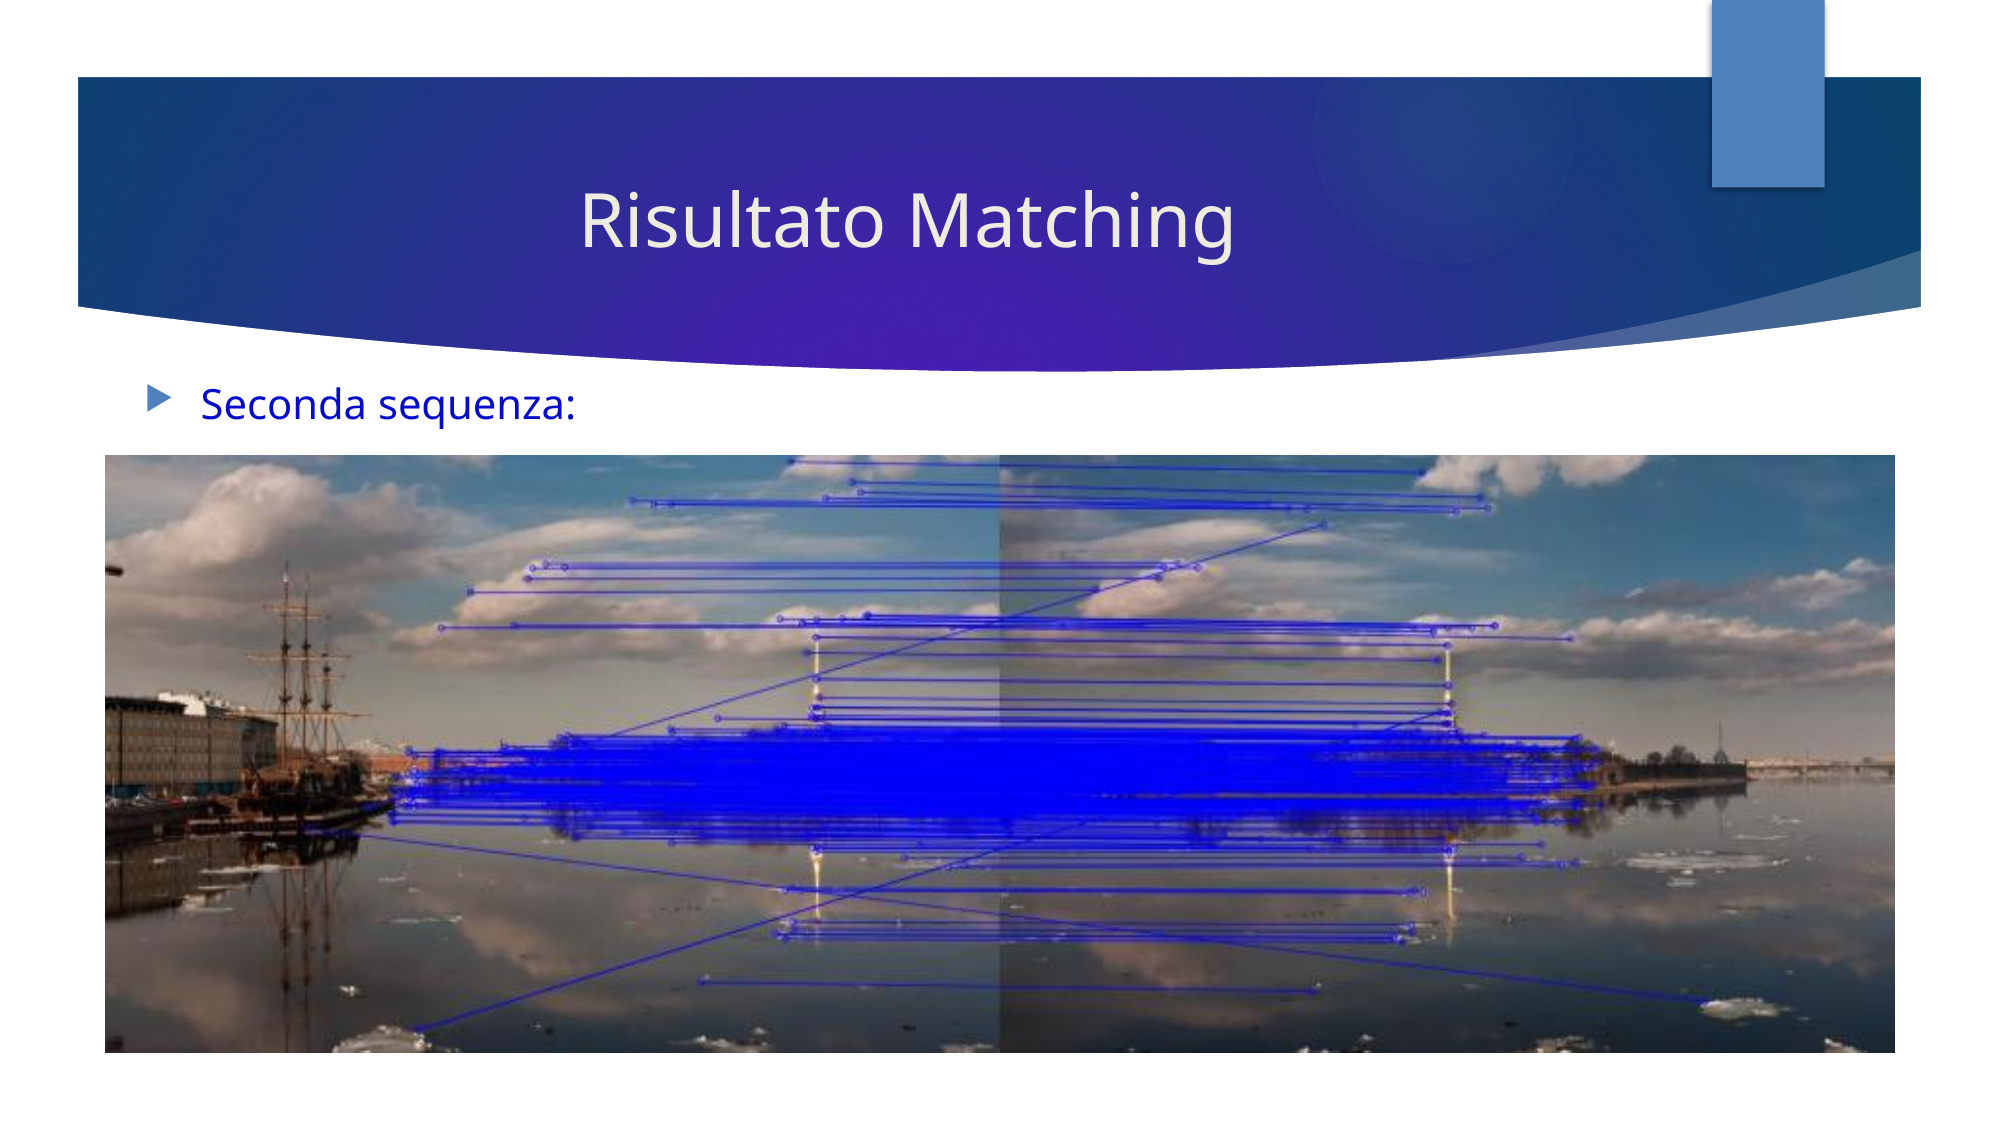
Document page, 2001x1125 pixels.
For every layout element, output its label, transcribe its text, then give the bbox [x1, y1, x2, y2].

list Seconda sequenza: [129, 370, 1578, 452]
picture [104, 455, 1896, 1053]
title Risultato Matching [189, 159, 1627, 276]
